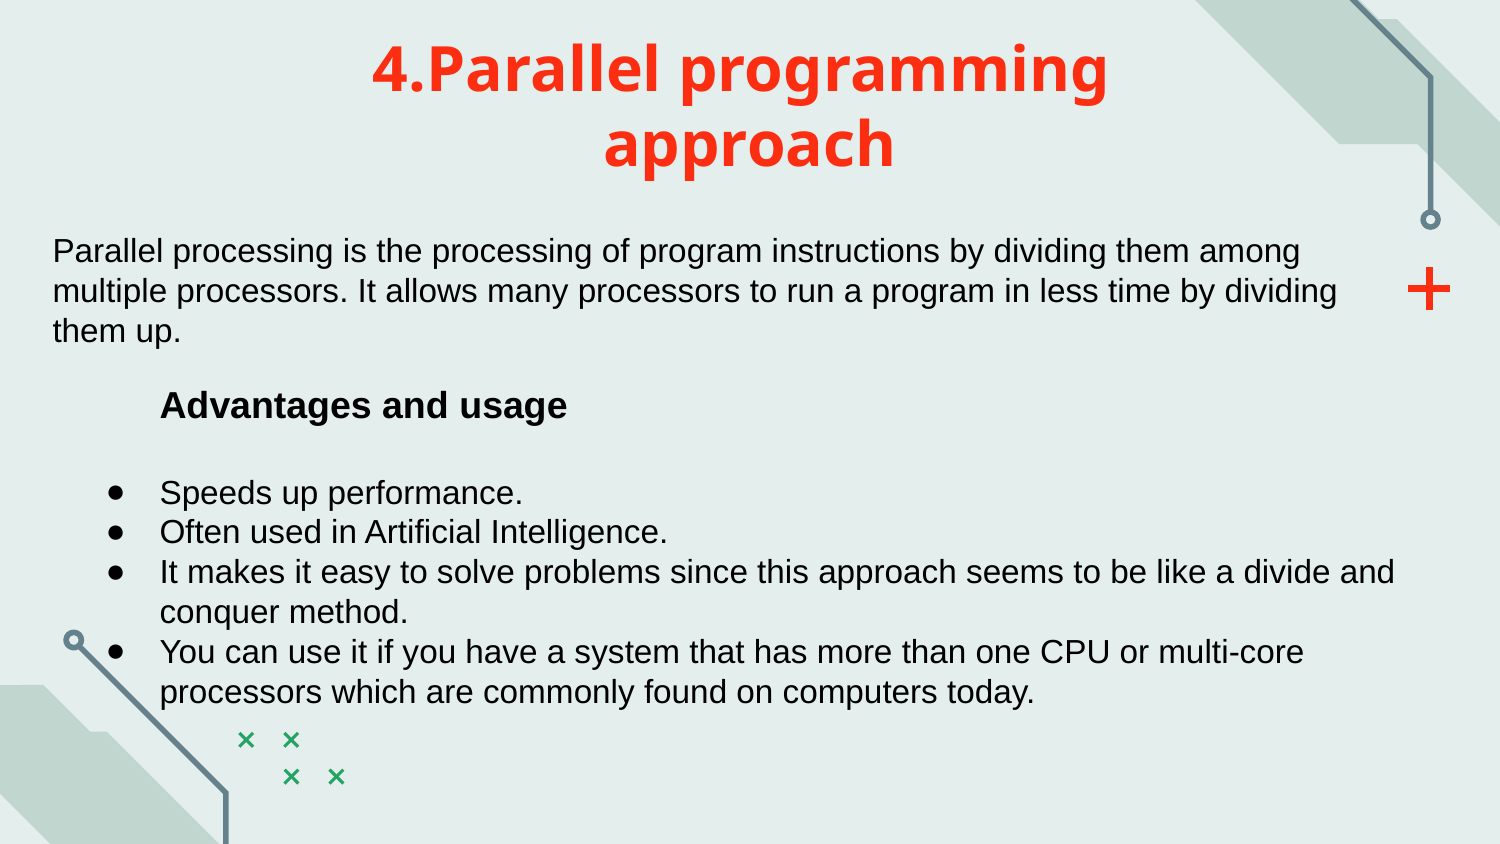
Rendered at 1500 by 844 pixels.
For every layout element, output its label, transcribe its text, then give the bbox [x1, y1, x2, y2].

title 4.Parallel programming approach [118, 13, 1382, 111]
text_box Parallel processing is the processing of program instructions by dividing them among multiple processors. It allows many processors to run a program in less time by dividing them up. [37, 214, 1425, 365]
text_box Advantages and usage Speeds up performance. Often used in Artificial Intelligence. It makes it easy to solve problems since this approach seems to be like a divide and conquer method. You can use it if you have a system that has more than one CPU or multi-core processors which are commonly found on computers today. [69, 365, 1450, 726]
